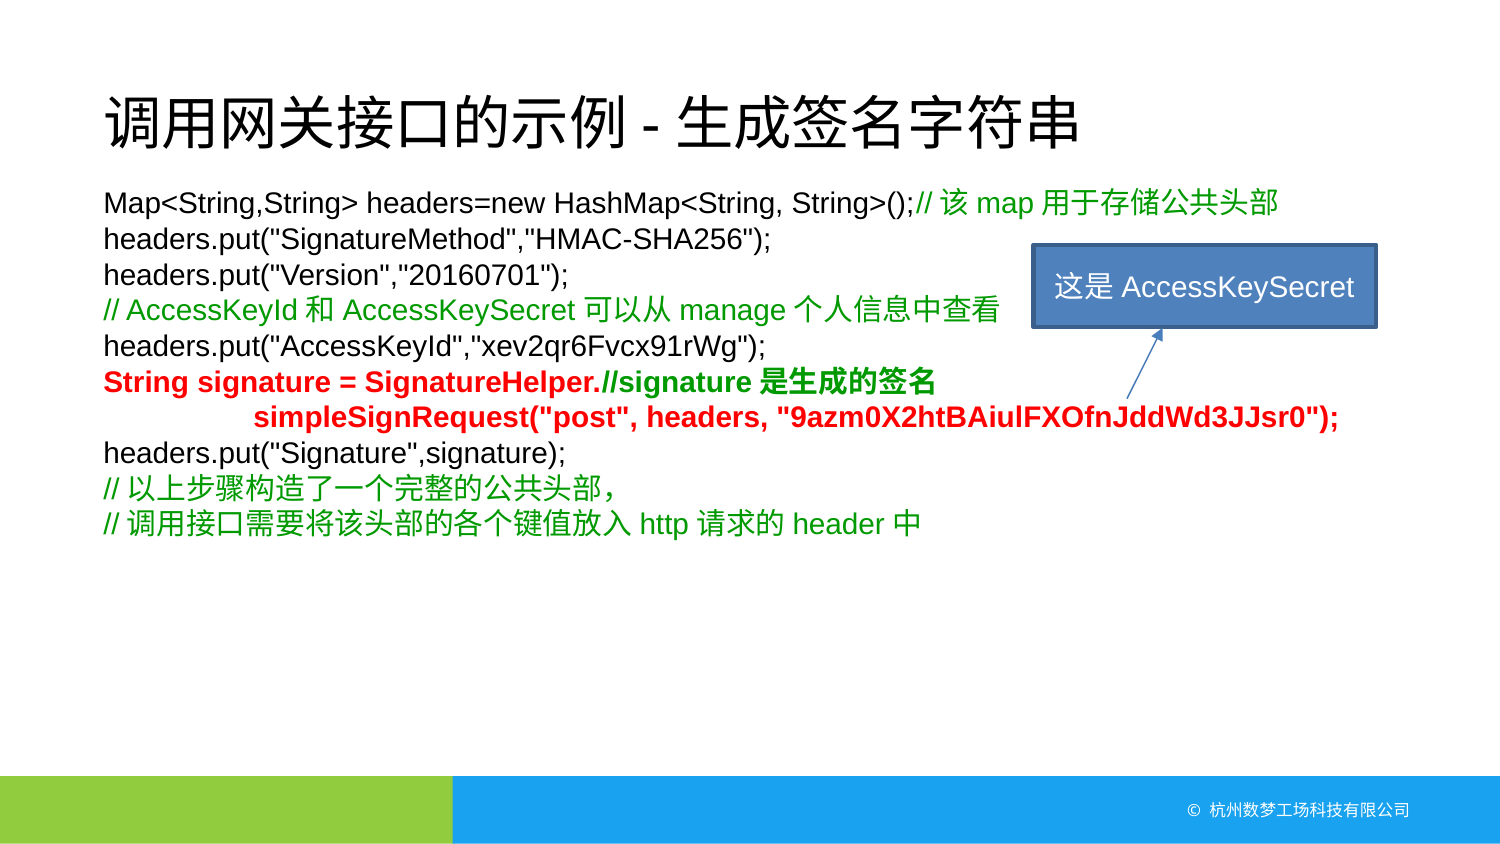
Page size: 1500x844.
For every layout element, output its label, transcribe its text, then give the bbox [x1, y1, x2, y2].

text_box 调用网关接口的示例-生成签名字符串 [88, 79, 1164, 164]
text_box Map<String,String> headers=new HashMap<String, String>();//该map用于存储公共头部 headers.put("SignatureMethod","HMAC-SHA256"); headers.put("Version","20160701"); // AccessKeyId和AccessKeySecret可以从manage个人信息中查看 headers.put("AccessKeyId","xev2qr6Fvcx91rWg"); String signature = SignatureHelper.//signature是生成的签名 simpleSignRequest("post", headers, "9azm0X2htBAiulFXOfnJddWd3JJsr0"); headers.put("Signature",signature); //以上步骤构造了一个完整的公共头部， //调用接口需要将该头部的各个键值放入http请求的header中 [88, 176, 1436, 548]
text_box 这是AccessKeySecret [1031, 243, 1378, 329]
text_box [1126, 327, 1163, 399]
